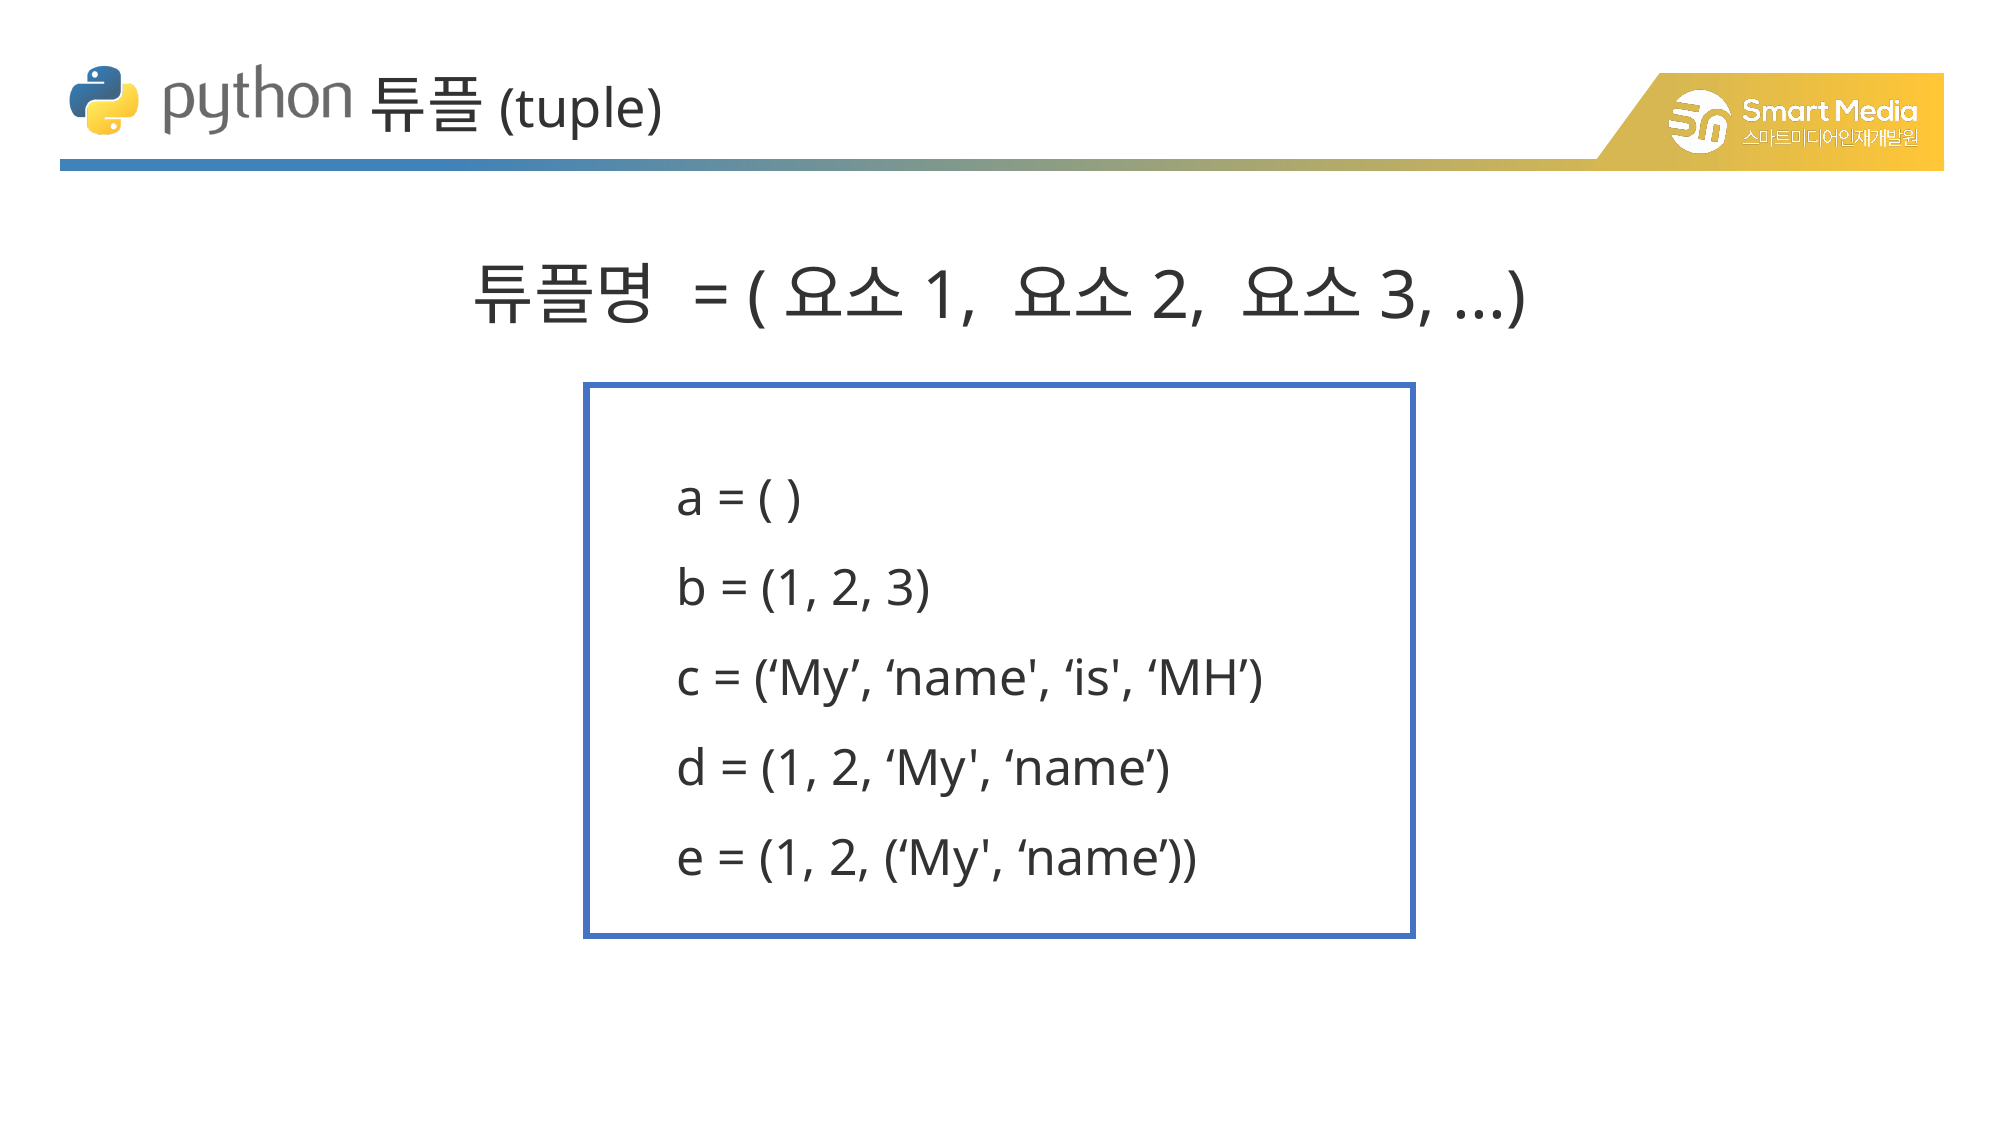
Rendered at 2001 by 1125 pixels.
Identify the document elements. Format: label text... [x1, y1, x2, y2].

picture [60, 55, 363, 147]
text_box a = ( ) b = (1, 2, 3) c = (‘My’, ‘name', ‘is', ‘MH’) d = (1, 2, ‘My', ‘name’) e = (1, 2, (‘My', ‘name’)) [586, 384, 1414, 937]
text_box 튜플(tuple) [354, 57, 678, 148]
text_box 튜플명 = (요소1, 요소2, 요소3, ...) [299, 244, 1701, 339]
picture [1658, 83, 1932, 160]
